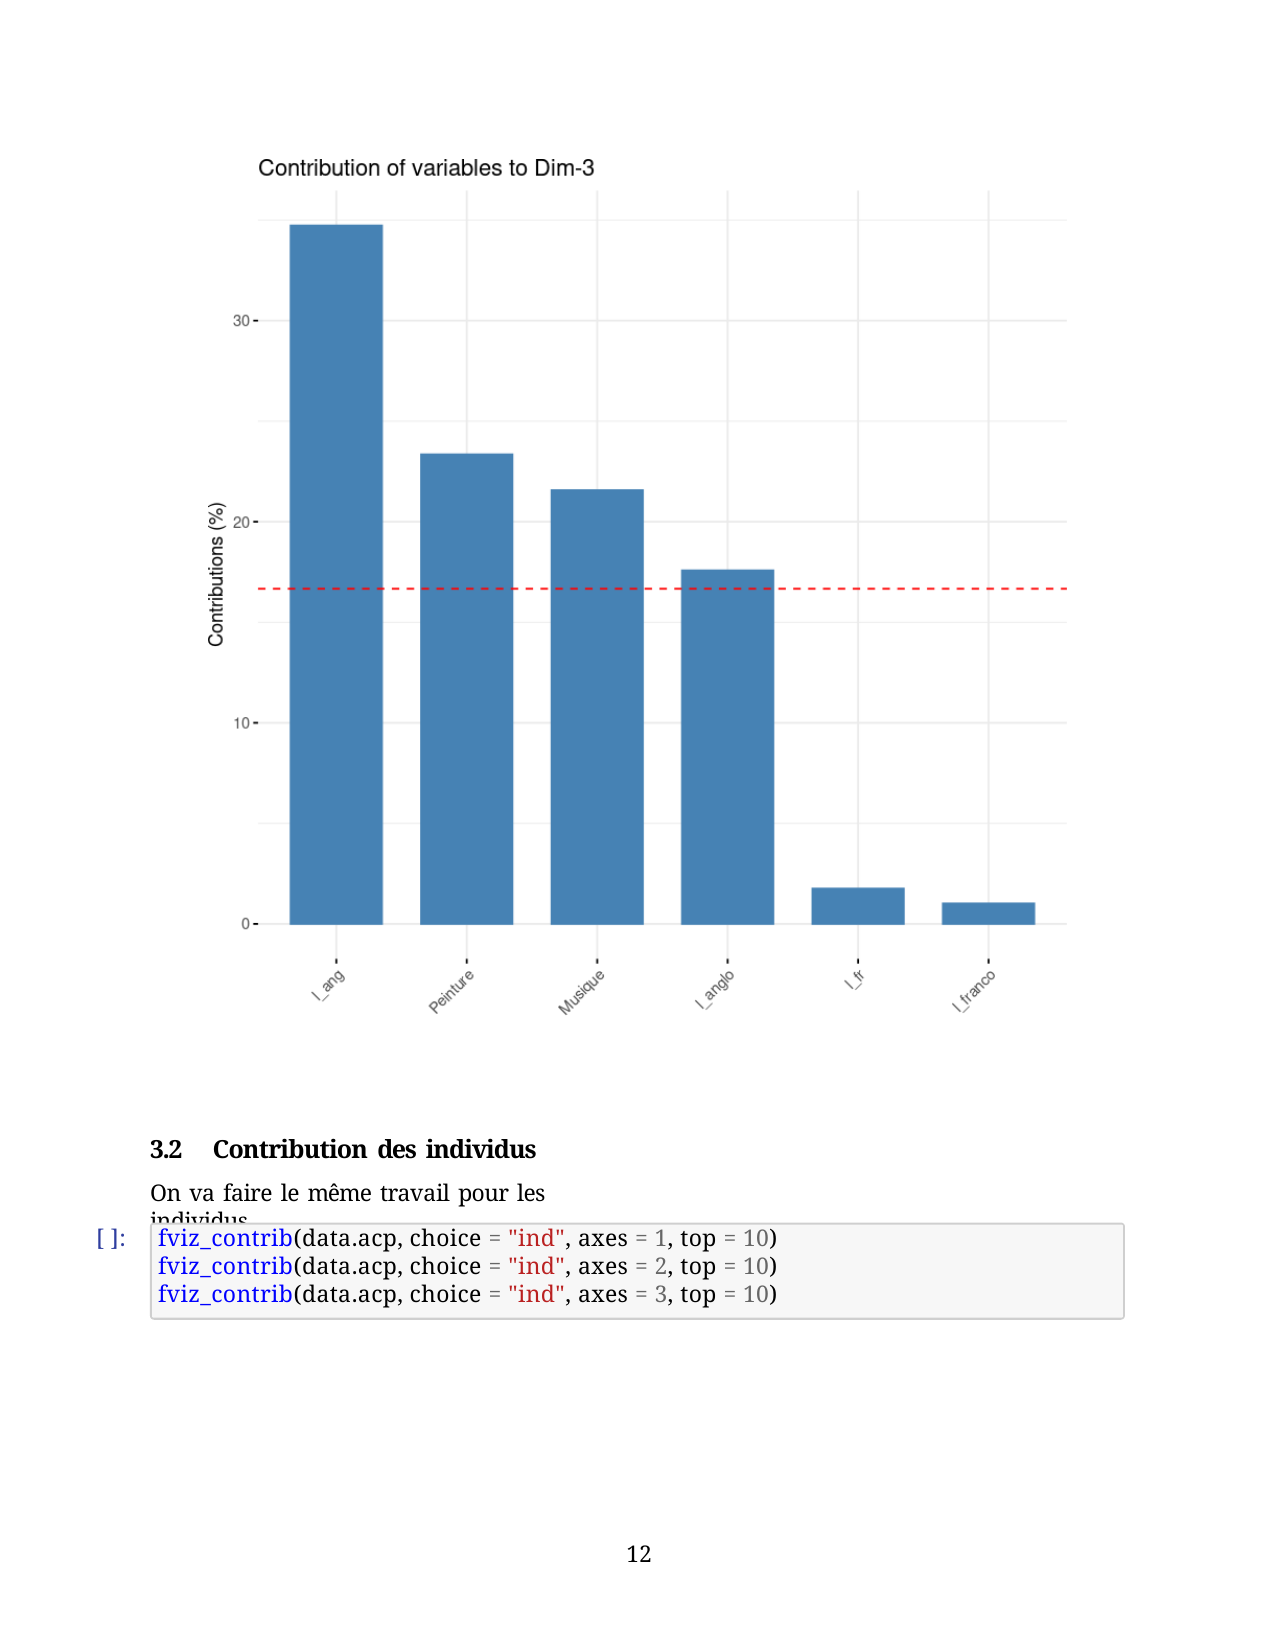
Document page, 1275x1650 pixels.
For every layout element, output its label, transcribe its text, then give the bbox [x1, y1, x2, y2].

picture [207, 159, 1068, 1017]
text_box [ ]: [93, 1221, 146, 1252]
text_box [149, 1222, 1126, 1321]
text_box 3.2 Contribution des individus On va faire le même travail pour les individus [147, 1115, 609, 1222]
slide_number 13 [619, 1534, 656, 1650]
